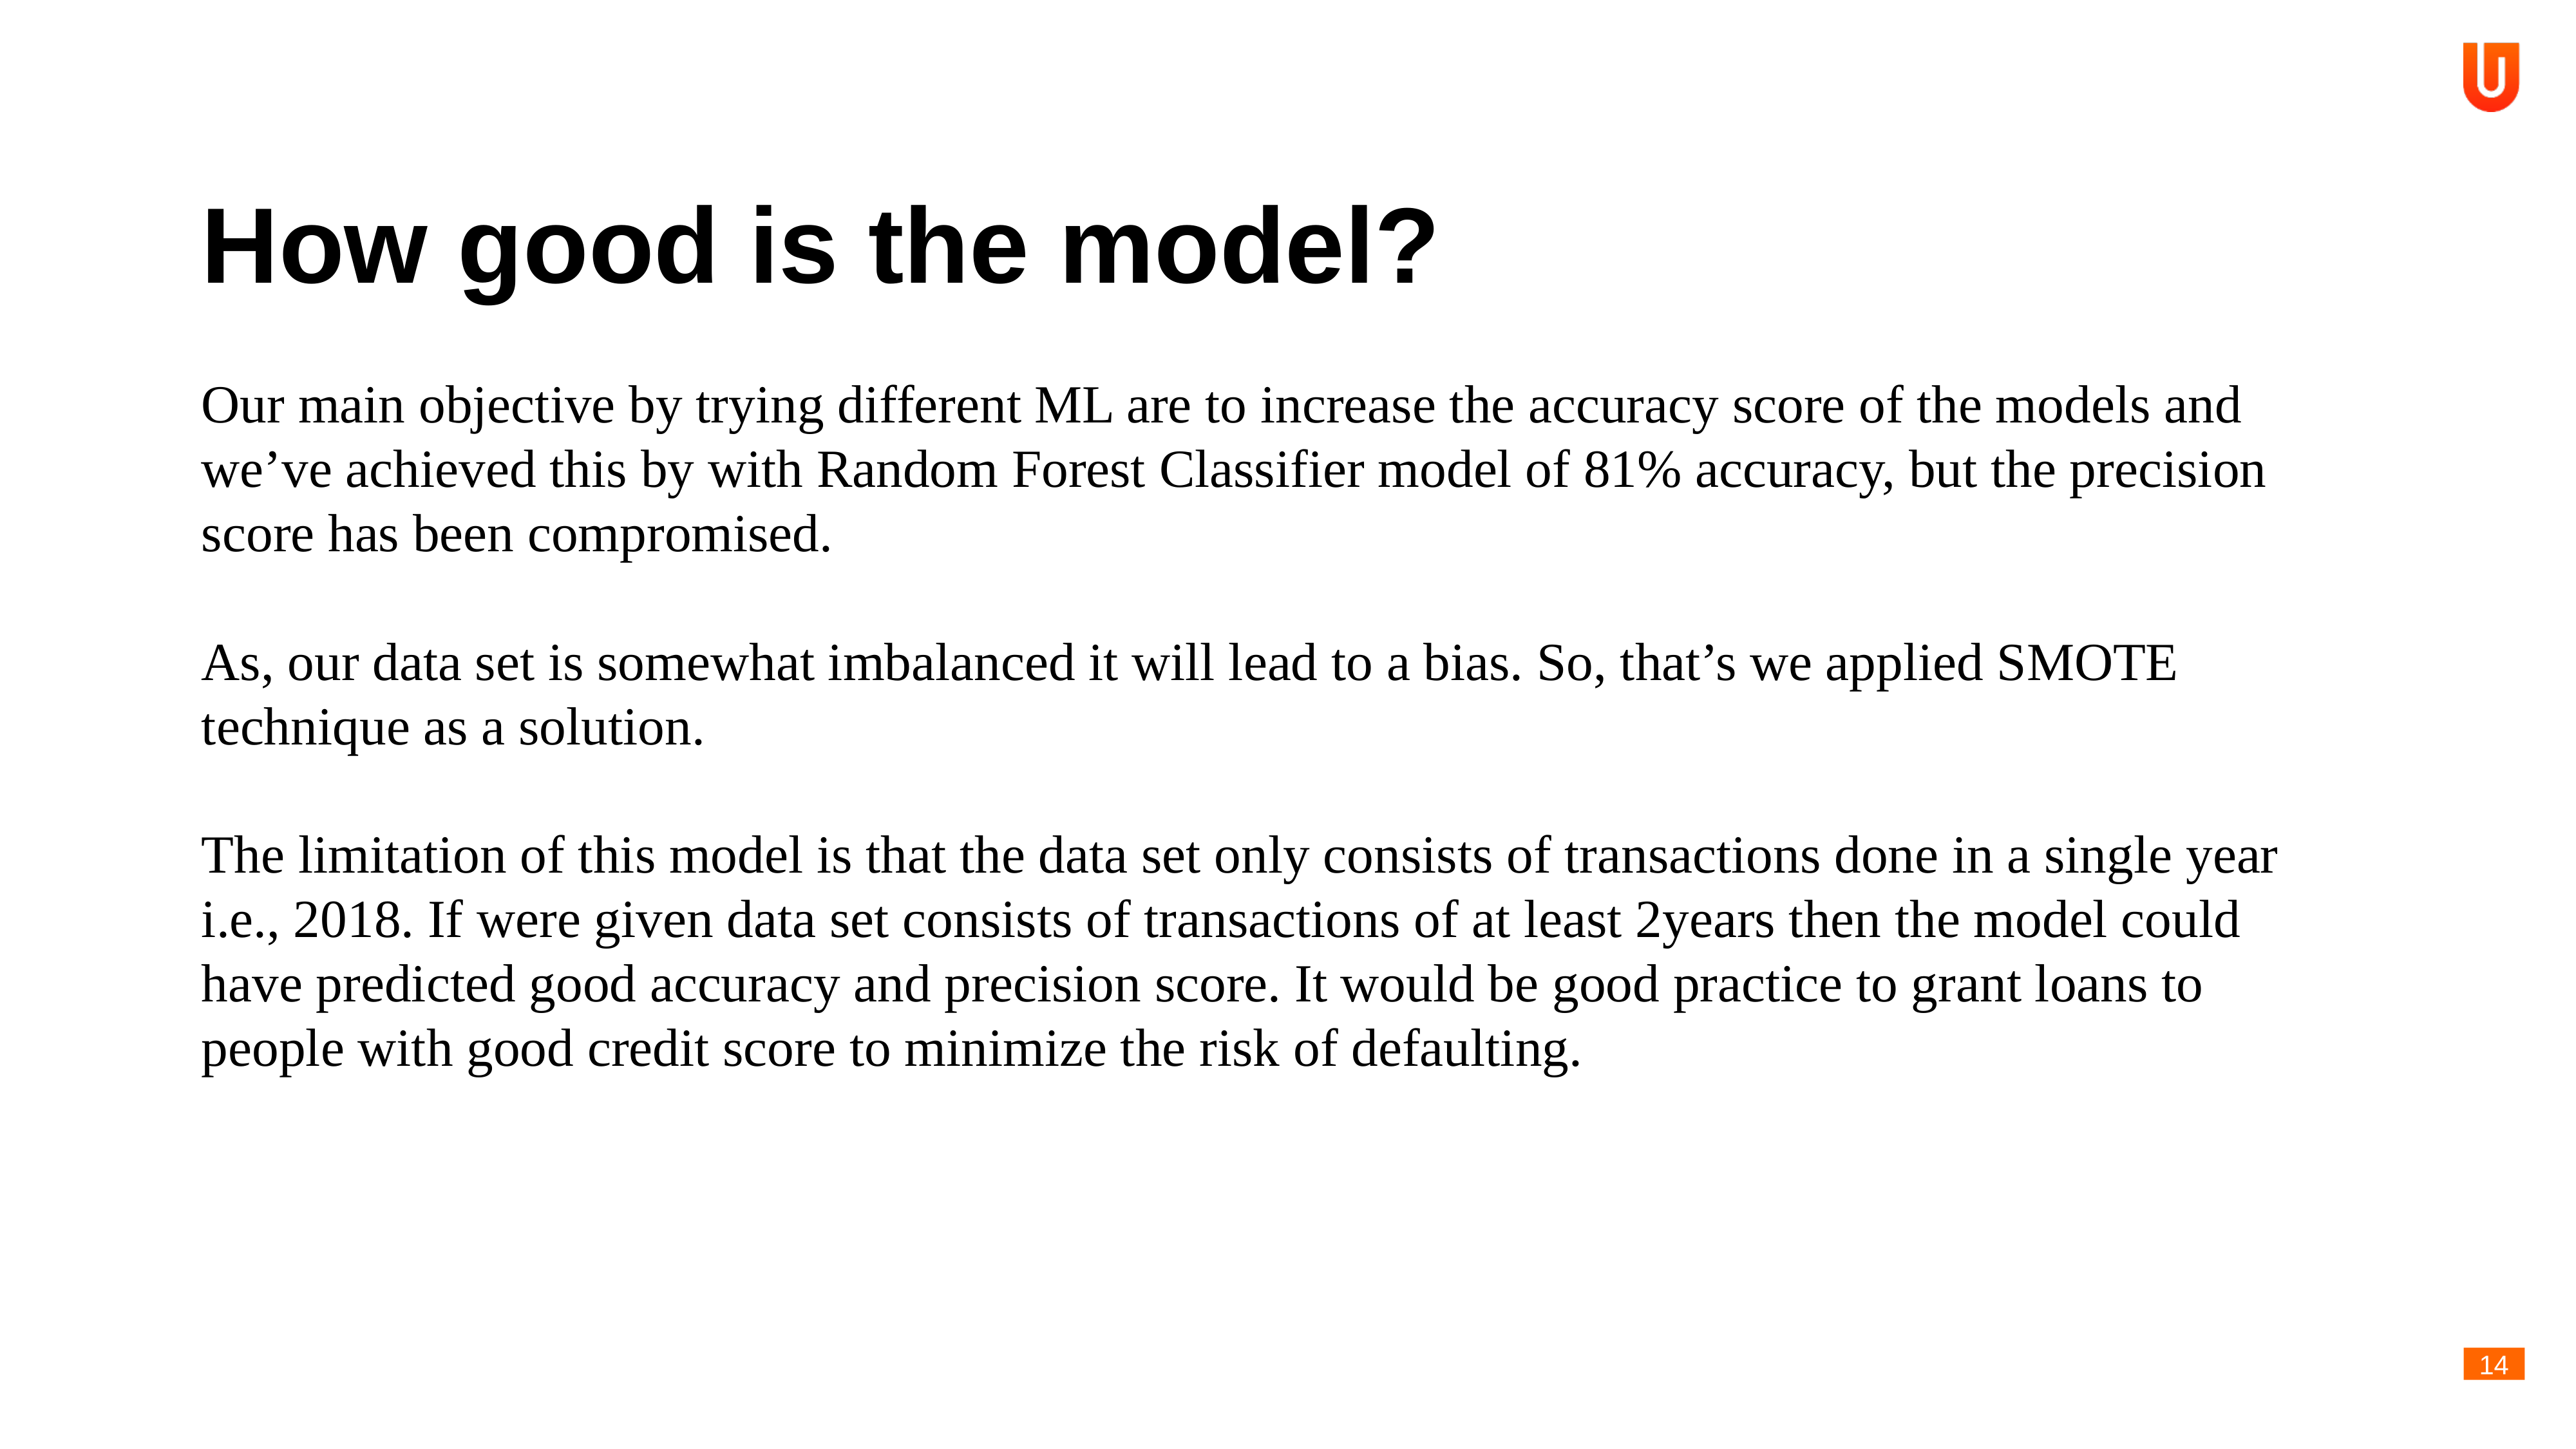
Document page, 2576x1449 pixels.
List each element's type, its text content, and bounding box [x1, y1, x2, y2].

title How good is the model? [192, 171, 1733, 240]
list Our main objective by trying different ML are to increase the accuracy score of the models and we’ve achieved this by with Random Forest Classifier model of 81% accuracy, but the precision score has been compromised. As, our data set is somewhat imbalanced it will lead to a bias. So, that’s we applied SMOTE technique as a solution. The limitation of this model is that the data set only consists of transactions done in a single year i.e., 2018. If were given data set consists of transactions of at least 2years then the model could have predicted good accuracy and precision score. It would be good practice to grant loans to people with good credit score to minimize the risk of defaulting. [192, 364, 2357, 1290]
picture [2463, 24, 2525, 112]
